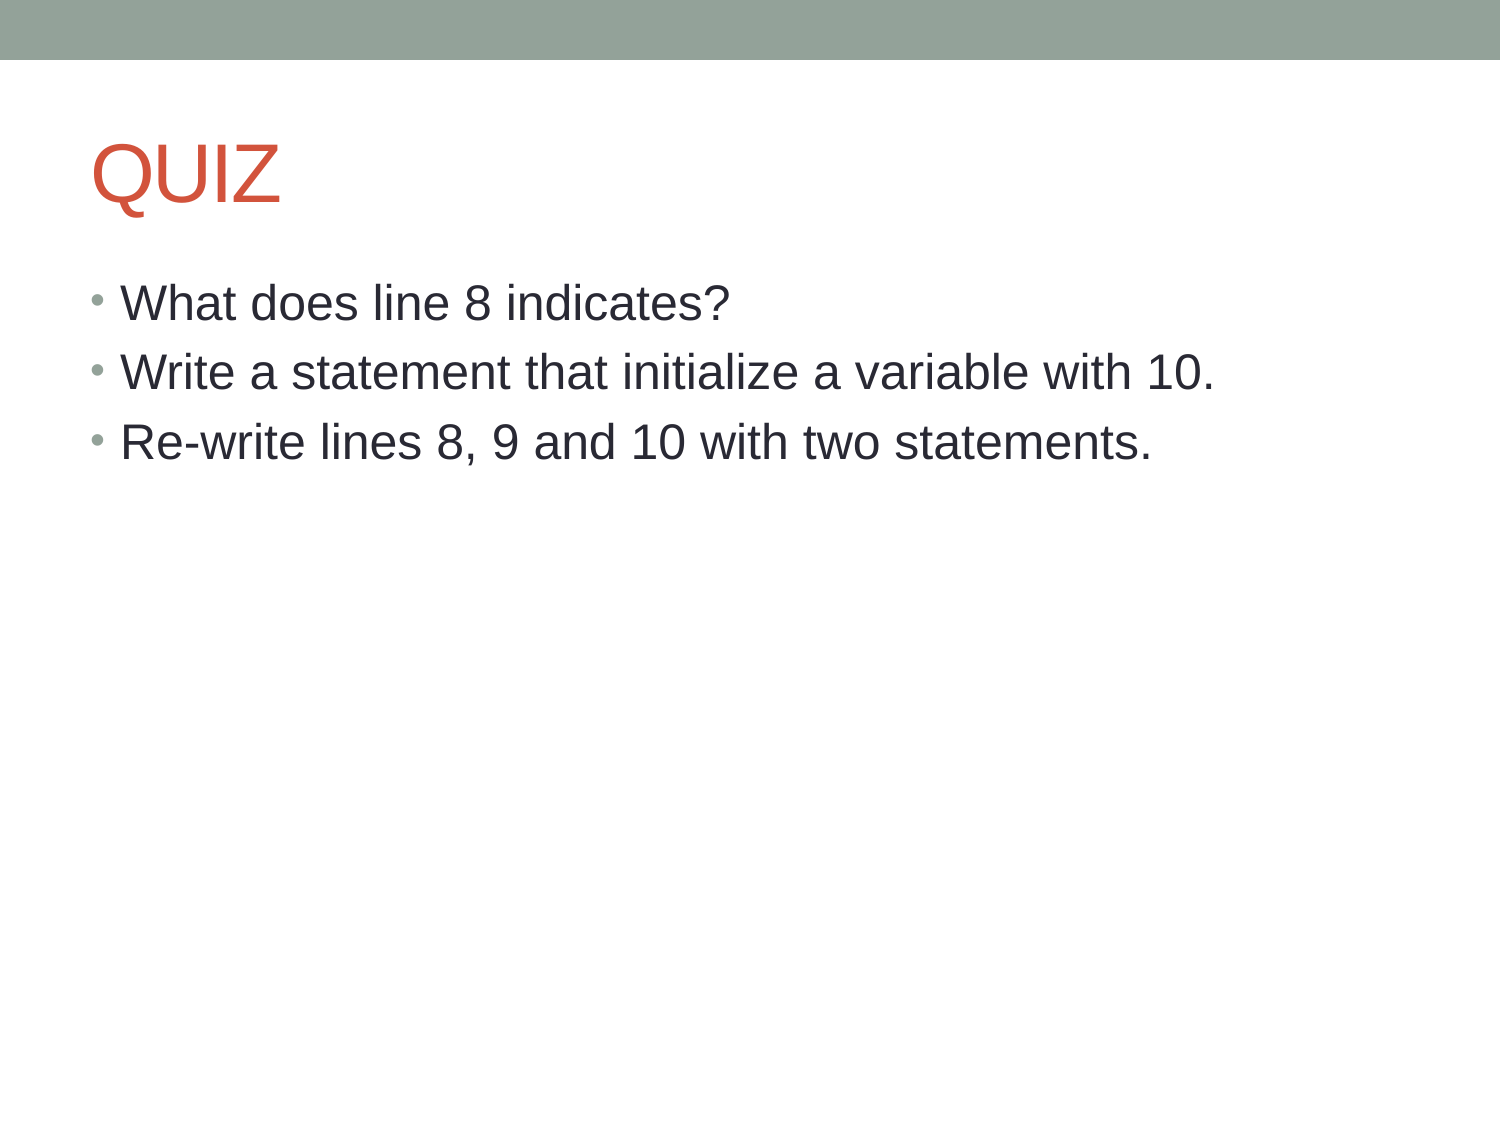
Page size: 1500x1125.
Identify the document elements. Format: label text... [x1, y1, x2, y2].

list What does line 8 indicates? Write a statement that initialize a variable with 10. Re-write lines 8, 9 and 10 with two statements. [75, 262, 1425, 1063]
title QUIZ [75, 87, 1425, 250]
